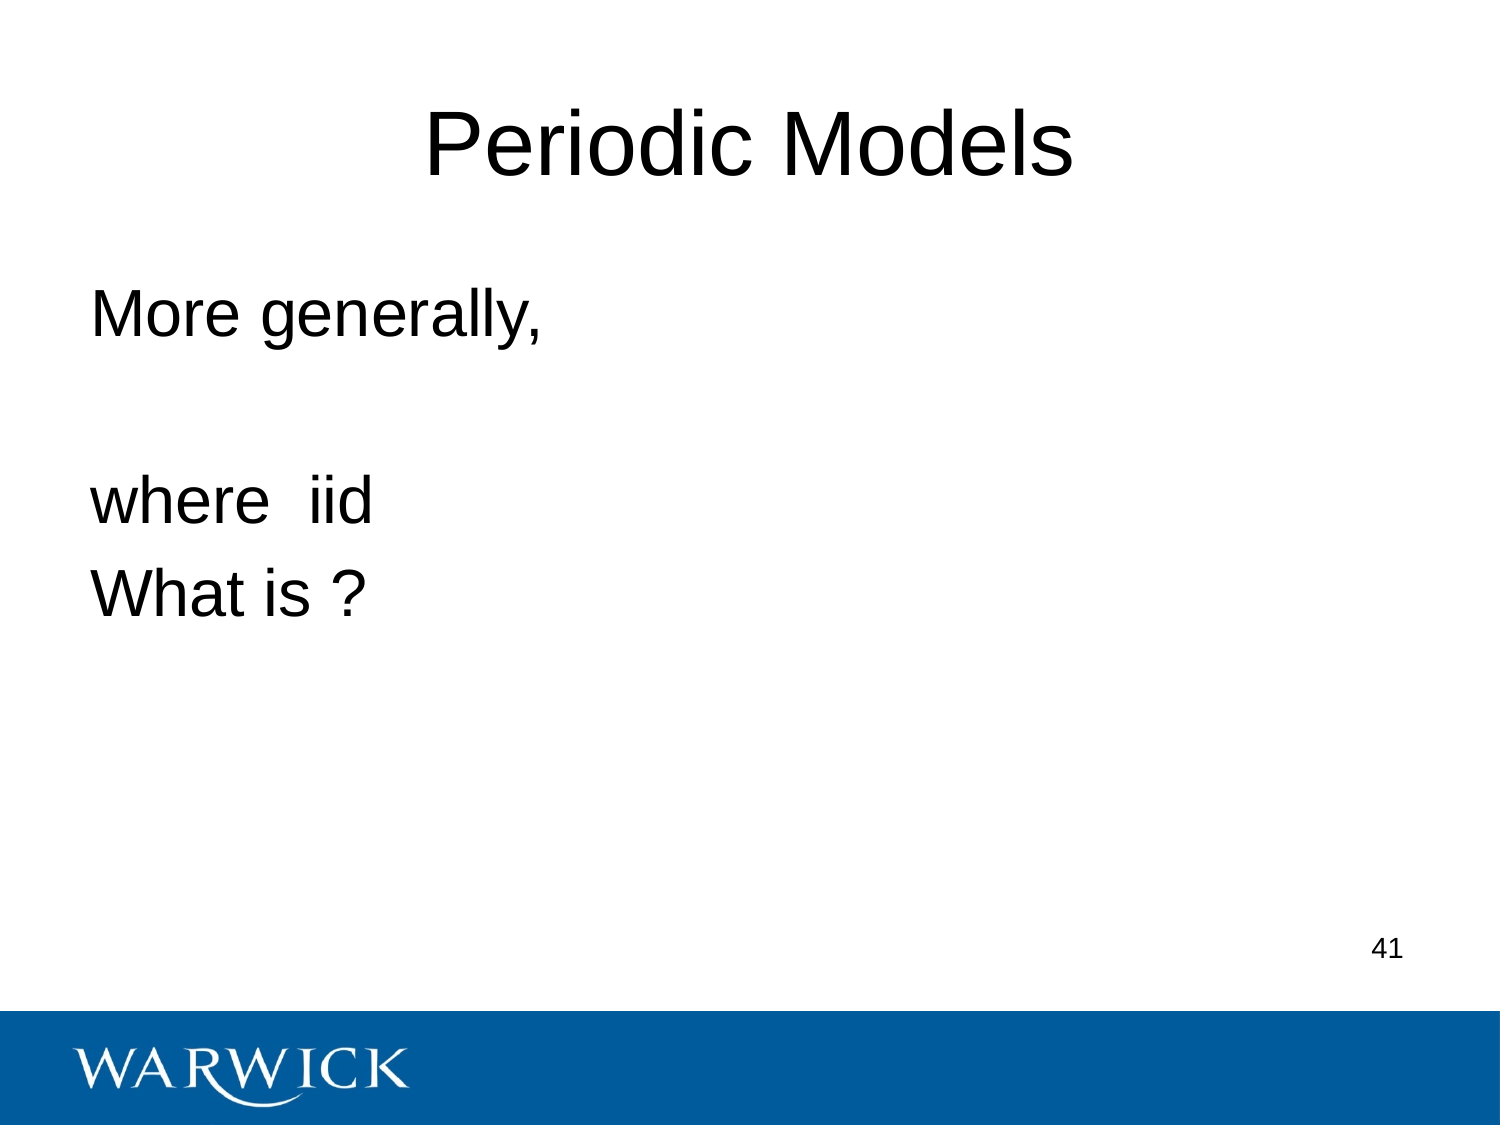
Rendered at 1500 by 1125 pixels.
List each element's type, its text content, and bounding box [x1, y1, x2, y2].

slide_number 41 [1068, 921, 1419, 1000]
title Periodic Models [75, 45, 1425, 233]
picture [0, 1011, 1500, 1125]
